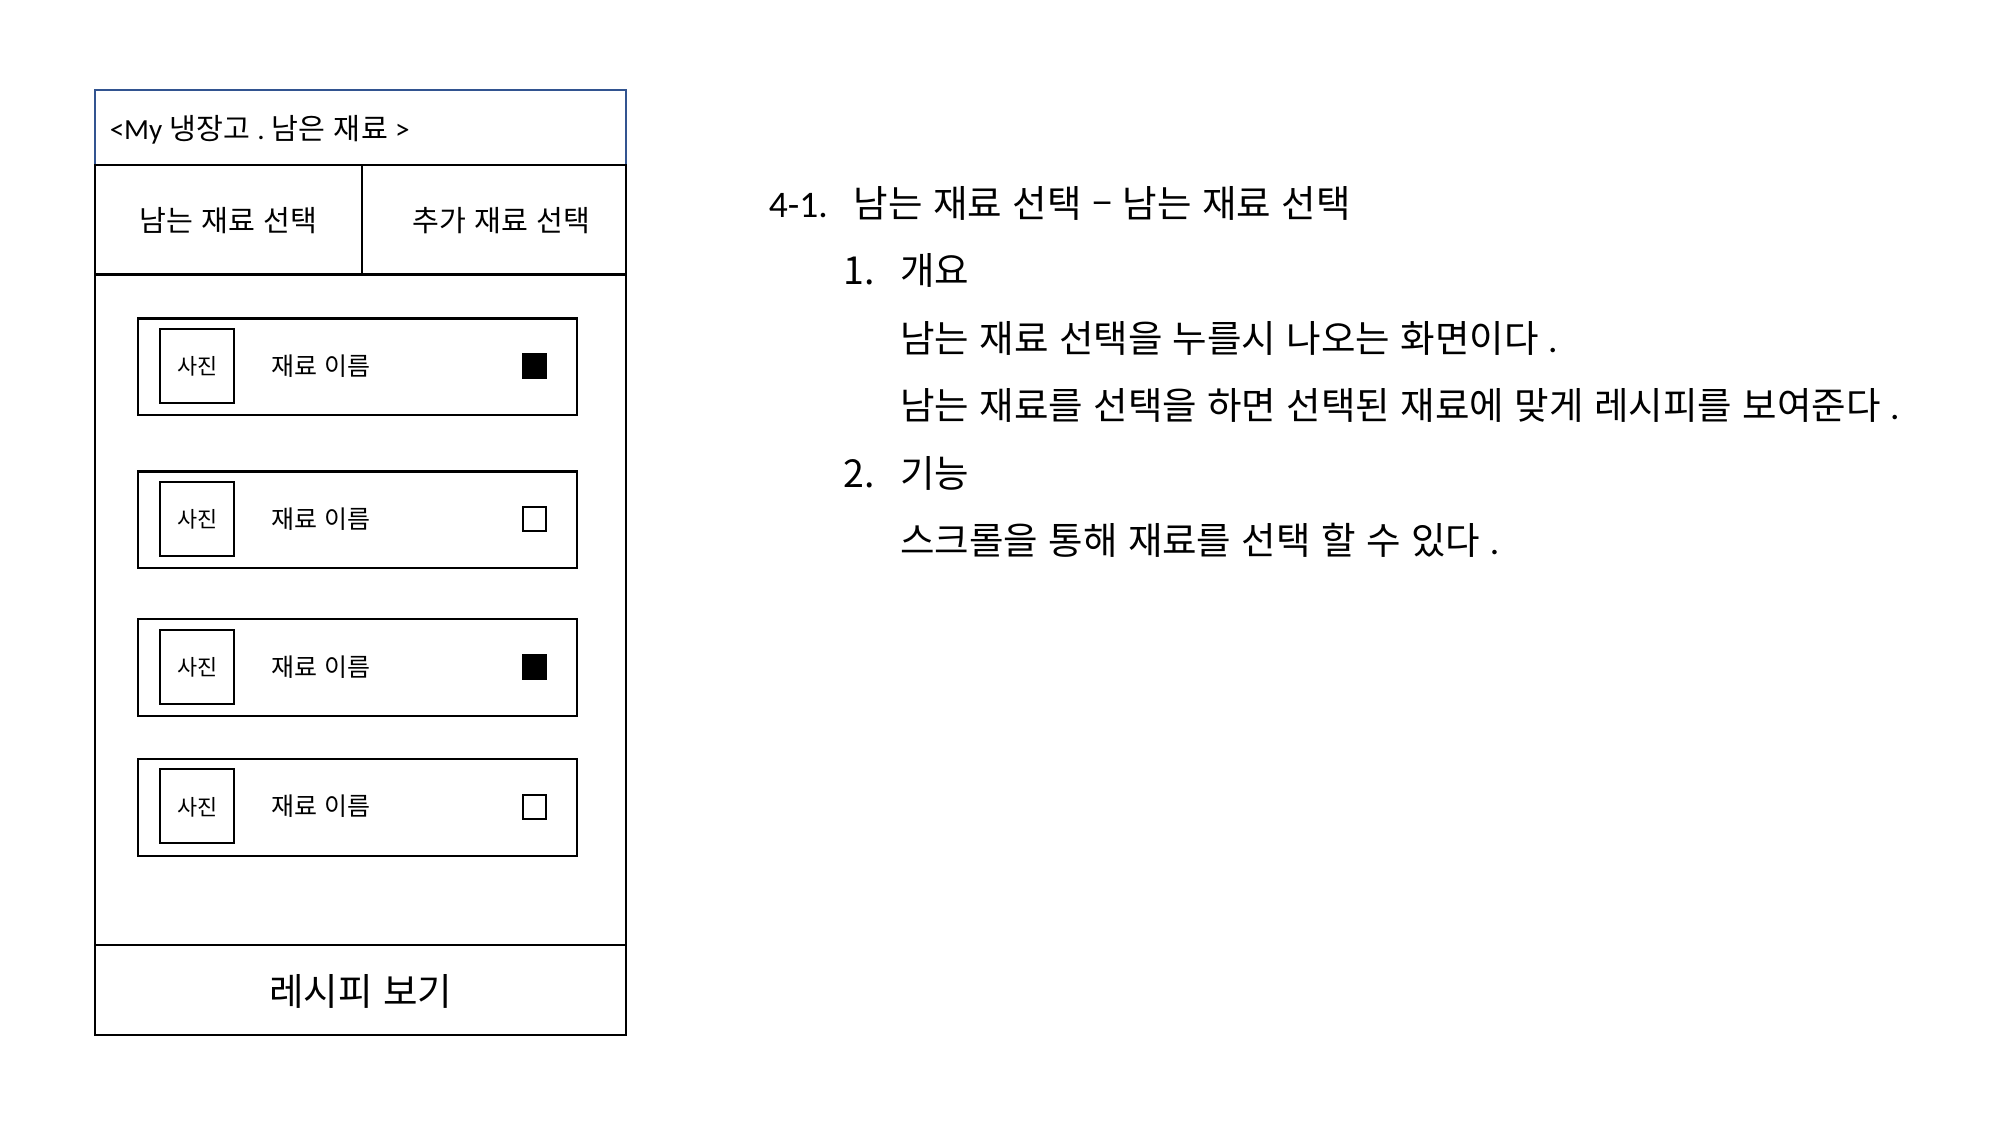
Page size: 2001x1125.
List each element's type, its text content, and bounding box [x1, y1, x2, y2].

text_box 4-1. 남는 재료 선택 – 남는 재료 선택 개요 남는 재료 선택을 누를시 나오는 화면이다. 남는 재료를 선택을 하면 선택된 재료에 맞게 레시피를 보여준다. 기능 스크롤을 통해 재료를 선택 할 수 있다. [754, 149, 1953, 570]
text_box 레시피 보기 [94, 944, 627, 1036]
text_box <My냉장고.남은 재료> [94, 89, 627, 164]
text_box [522, 654, 547, 680]
text_box 사진 [159, 629, 235, 705]
text_box 추가 재료 선택 [361, 164, 627, 276]
text_box 사진 [159, 768, 235, 844]
text_box 재료 이름 [256, 495, 426, 541]
text_box [94, 276, 627, 944]
text_box [522, 506, 547, 532]
text_box 재료 이름 [256, 643, 426, 689]
text_box [137, 317, 578, 416]
text_box 사진 [159, 328, 235, 404]
text_box [522, 794, 547, 820]
text_box [137, 470, 578, 569]
text_box [137, 758, 578, 857]
text_box 사진 [159, 481, 235, 557]
text_box 남는 재료 선택 [94, 164, 361, 276]
text_box 재료 이름 [256, 783, 426, 829]
text_box [137, 618, 578, 717]
text_box 재료 이름 [256, 342, 426, 388]
text_box [522, 353, 547, 379]
